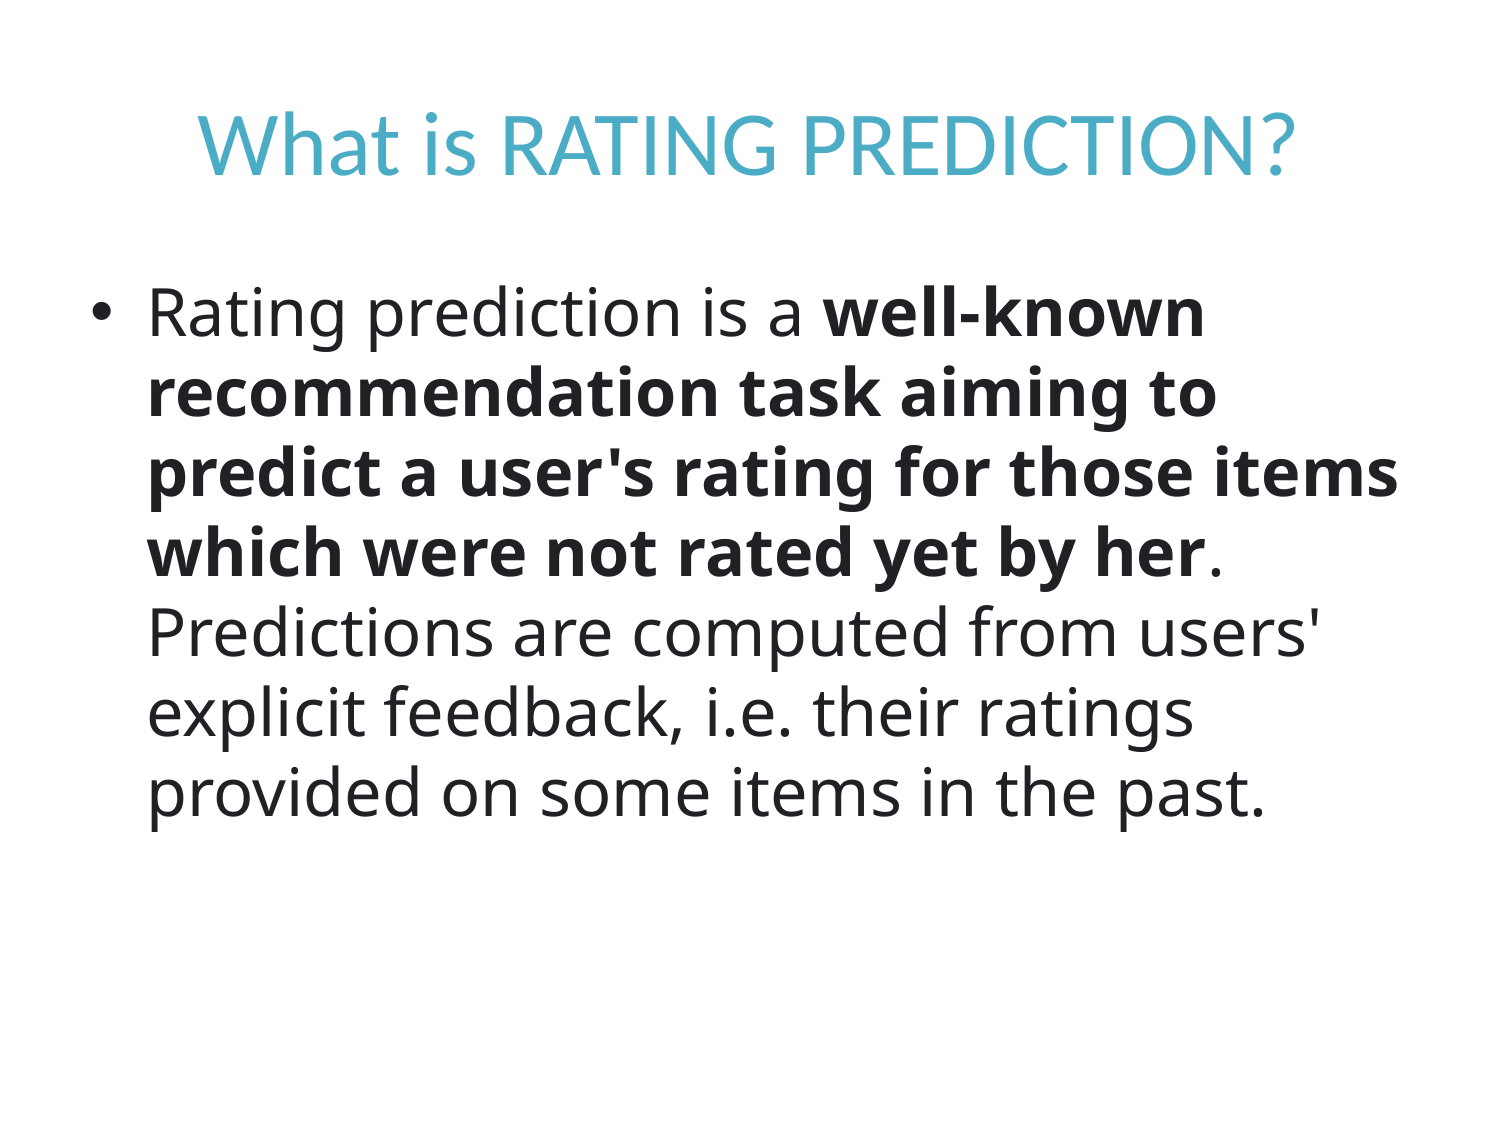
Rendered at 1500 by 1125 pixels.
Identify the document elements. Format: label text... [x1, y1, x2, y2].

title What is RATING PREDICTION? [75, 45, 1425, 233]
list Rating prediction is a well-known recommendation task aiming to predict a user's rating for those items which were not rated yet by her. Predictions are computed from users' explicit feedback, i.e. their ratings provided on some items in the past. [75, 262, 1425, 1005]
